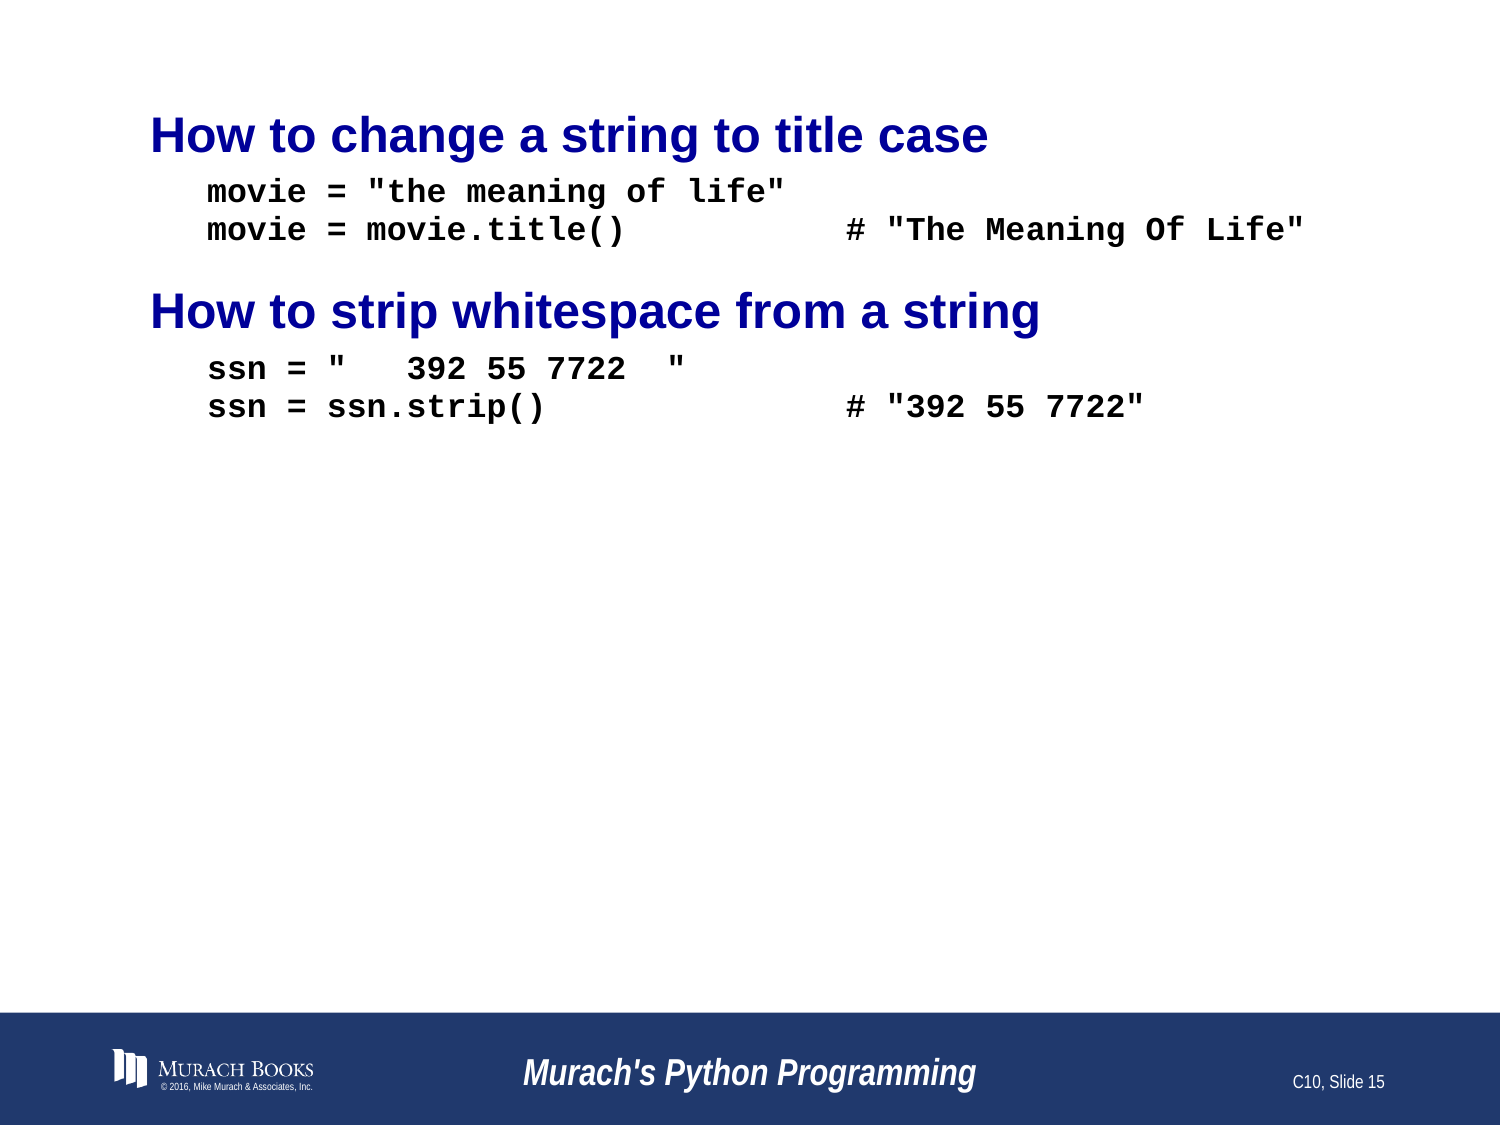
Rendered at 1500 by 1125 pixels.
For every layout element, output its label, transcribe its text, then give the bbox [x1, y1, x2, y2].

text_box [149, 174, 1348, 428]
slide_number C10, Slide 15 [1087, 1025, 1400, 1100]
slide_number Murach's Python Programming [463, 1025, 1050, 1100]
title How to change a string to title case [150, 102, 1350, 164]
footer © 2016, Mike Murach & Associates, Inc. [12, 1025, 463, 1100]
